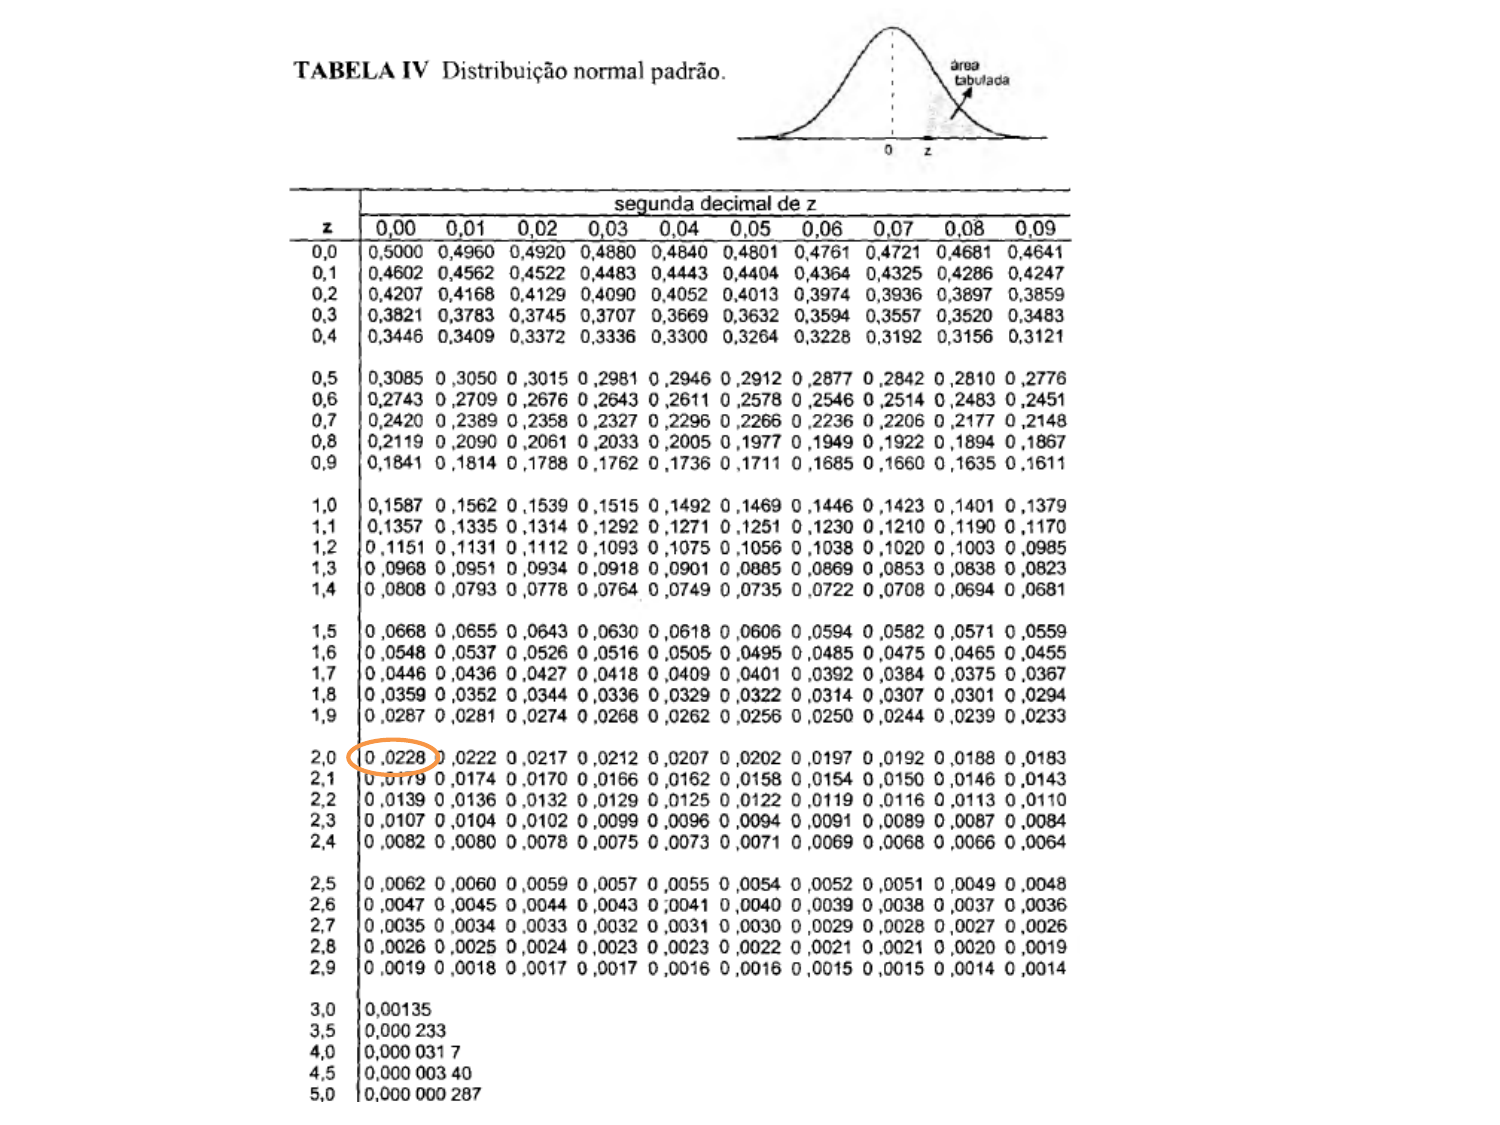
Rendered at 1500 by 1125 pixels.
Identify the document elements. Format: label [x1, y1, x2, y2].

picture [289, 8, 1080, 1102]
